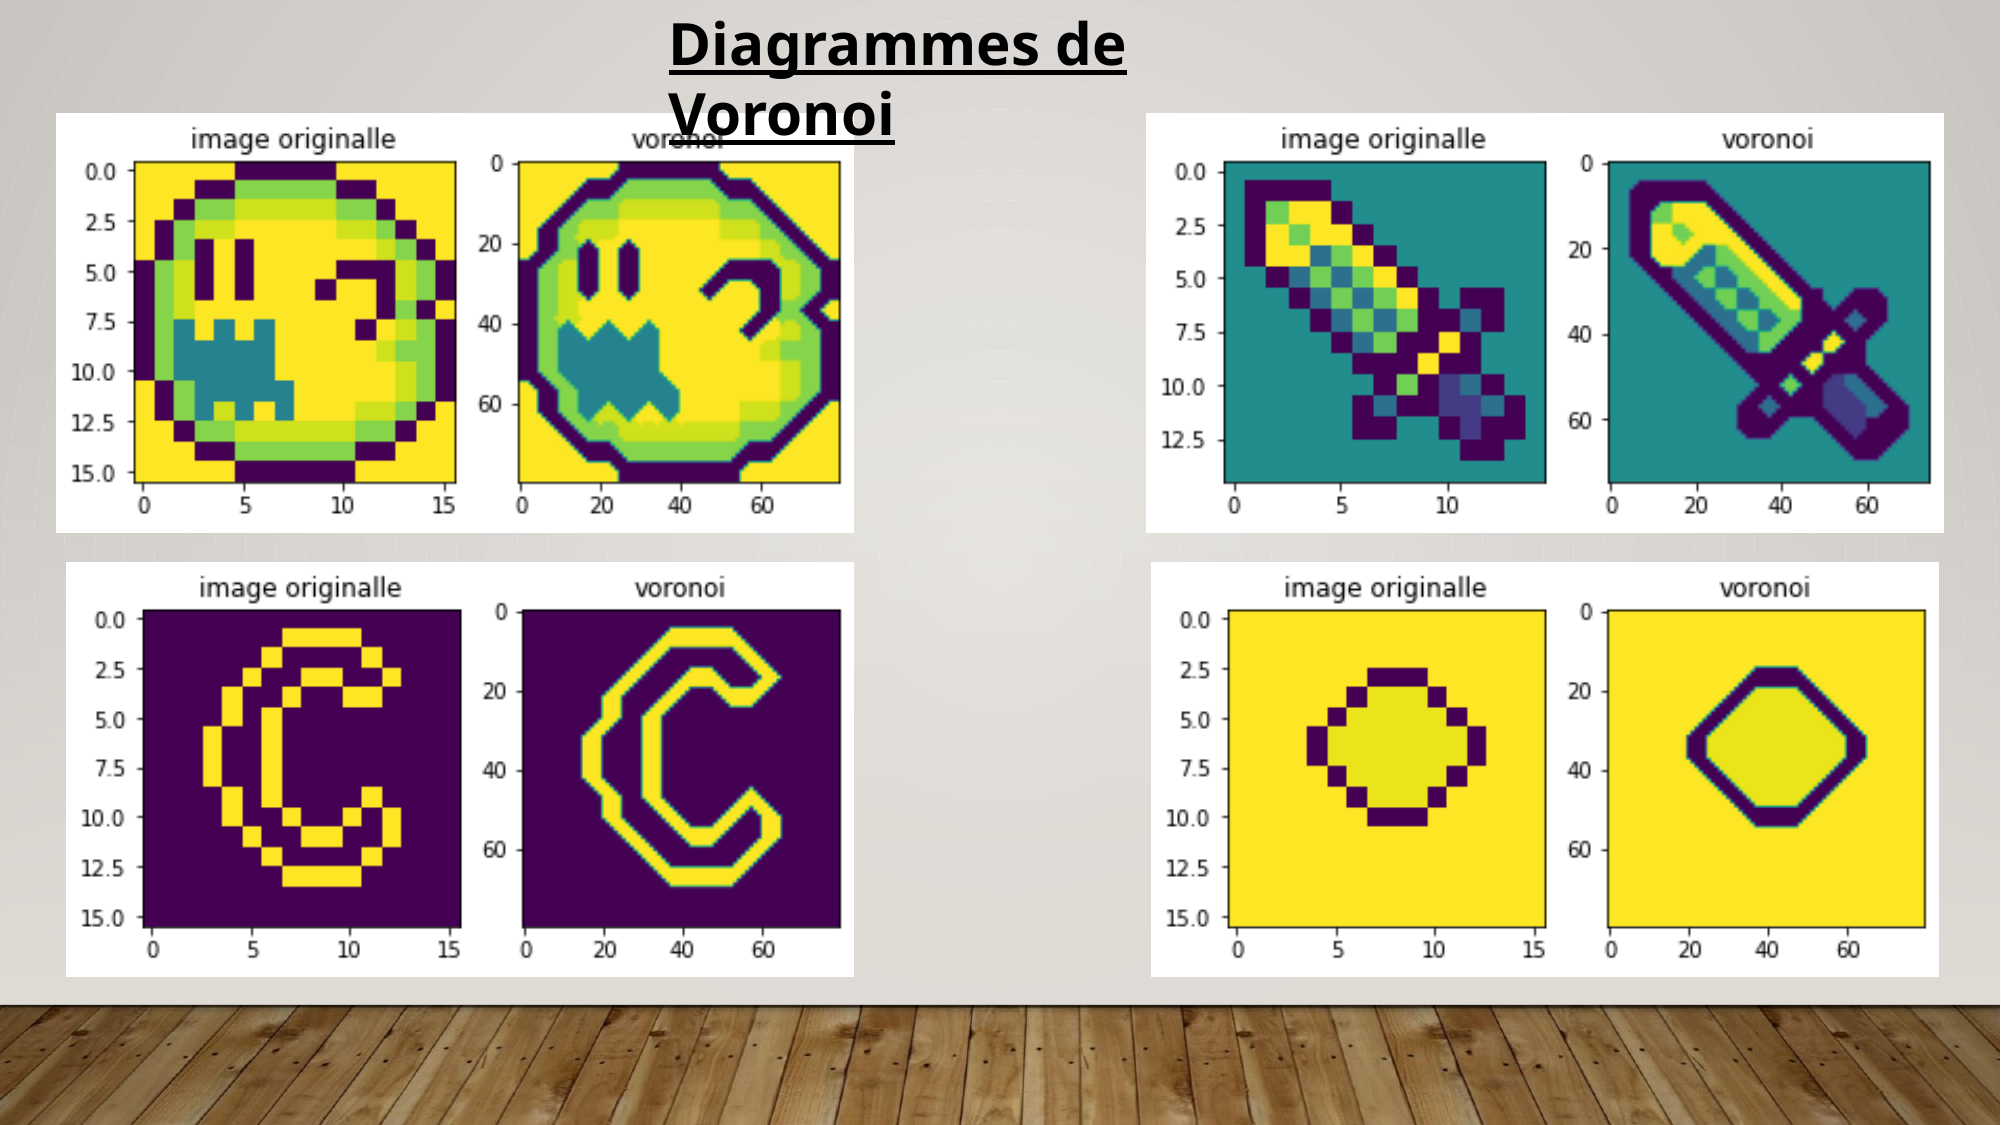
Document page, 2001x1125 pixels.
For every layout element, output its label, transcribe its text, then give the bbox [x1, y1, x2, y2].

picture [66, 562, 854, 978]
text_box Diagrammes de Voronoi [653, 0, 1346, 155]
picture [0, 1005, 2000, 1125]
picture [1150, 562, 1939, 978]
picture [1145, 112, 1944, 534]
picture [56, 112, 854, 534]
